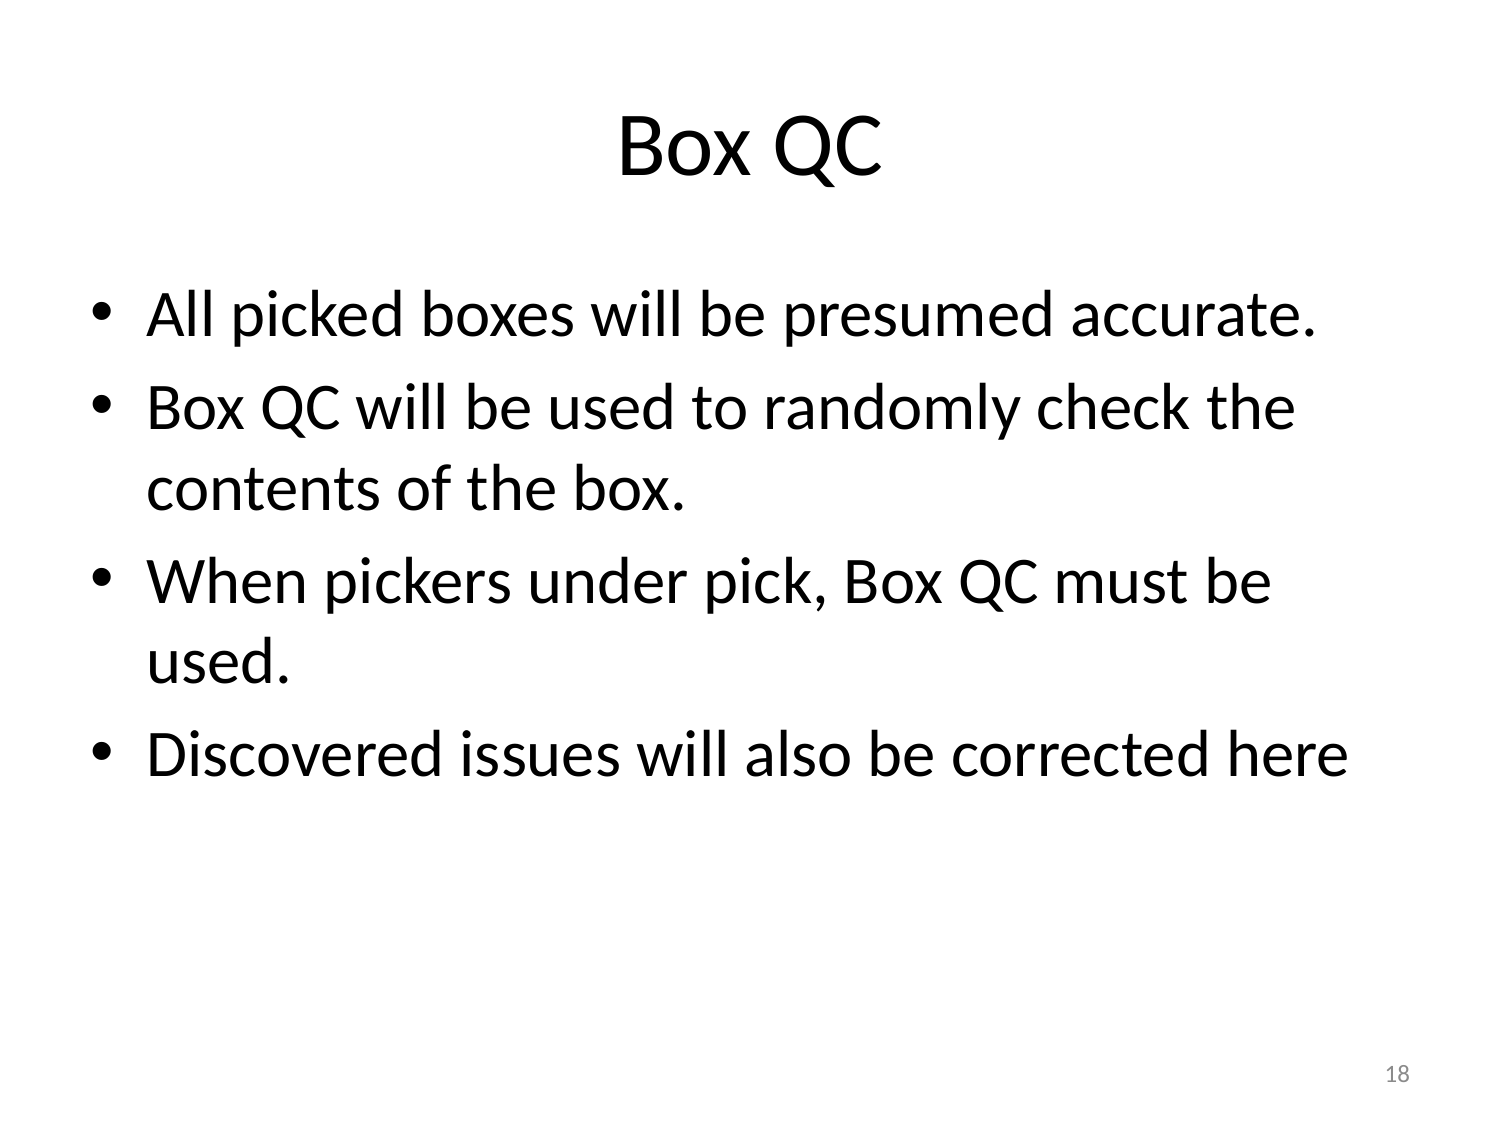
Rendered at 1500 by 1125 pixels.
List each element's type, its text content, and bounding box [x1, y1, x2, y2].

slide_number 18 [1074, 1042, 1425, 1103]
list All picked boxes will be presumed accurate. Box QC will be used to randomly check the contents of the box. When pickers under pick, Box QC must be used. Discovered issues will also be corrected here [75, 262, 1425, 1005]
title Box QC [75, 45, 1425, 233]
